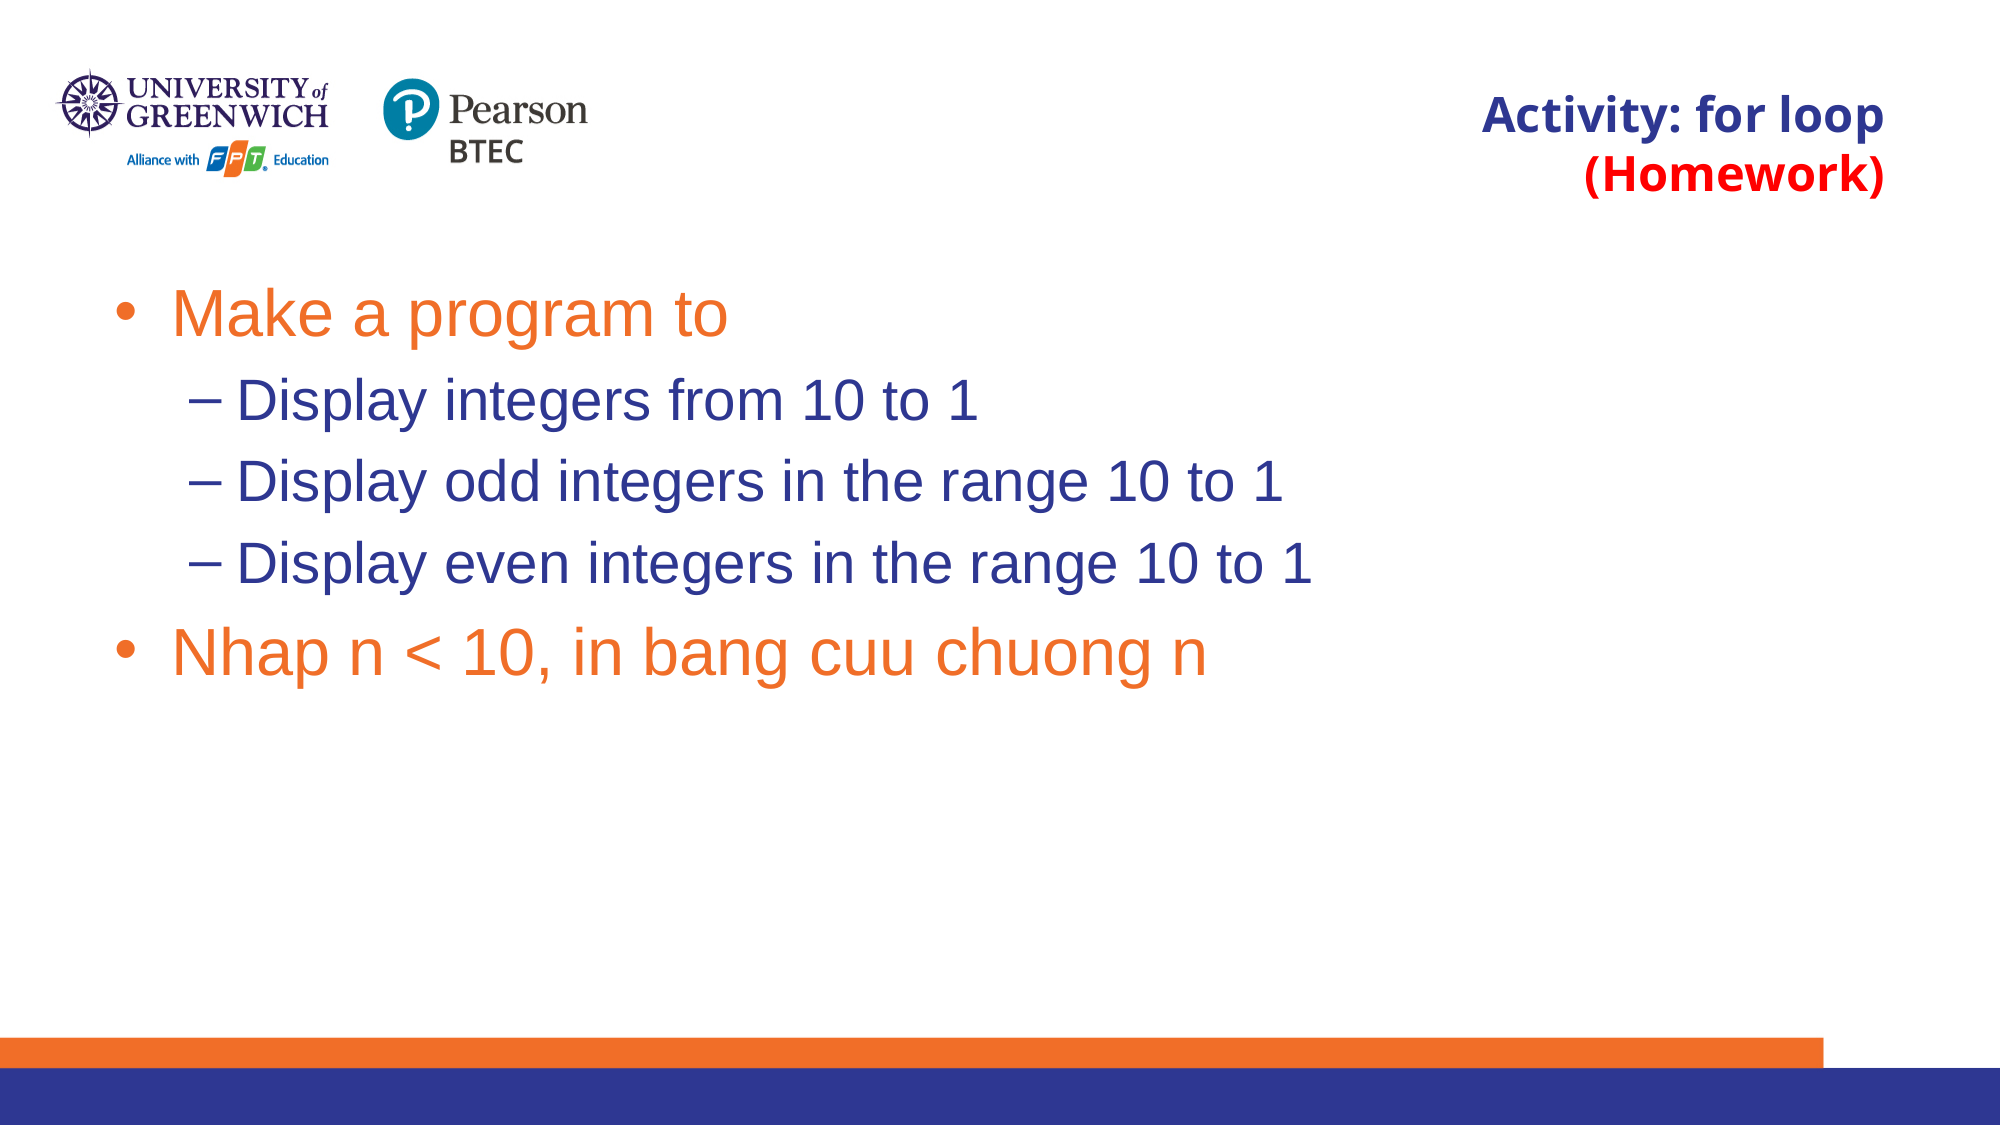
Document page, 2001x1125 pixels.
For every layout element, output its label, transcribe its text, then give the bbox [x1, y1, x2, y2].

list Make a program to Display integers from 10 to 1 Display odd integers in the range 10 to 1 Display even integers in the range 10 to 1 Nhap n < 10, in bang cuu chuong n [99, 262, 1900, 1005]
title Activity: for loop (Homework) [894, 76, 1900, 209]
picture [0, 0, 2000, 1125]
